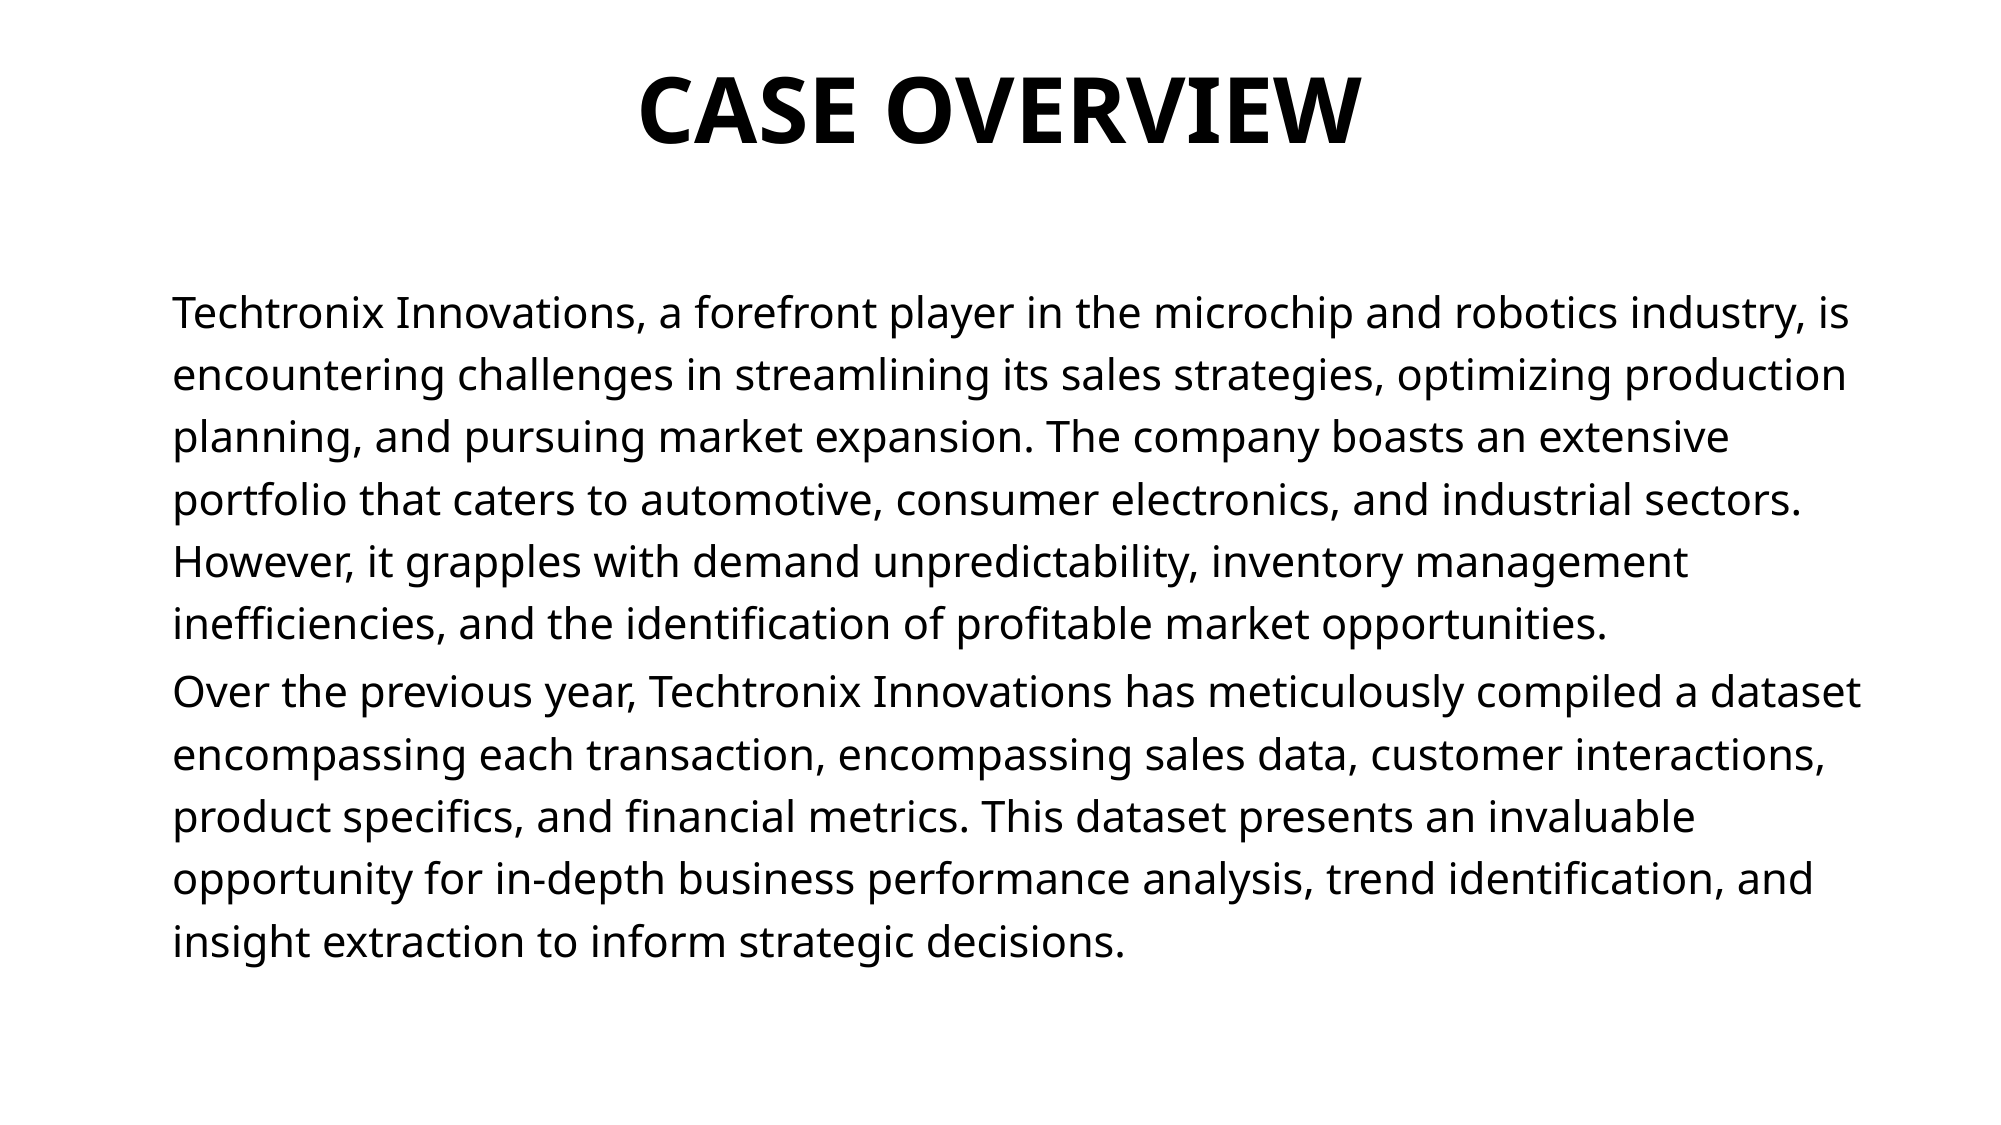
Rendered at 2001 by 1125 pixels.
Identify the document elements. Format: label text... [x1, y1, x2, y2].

list Techtronix Innovations, a forefront player in the microchip and robotics industry, is encountering challenges in streamlining its sales strategies, optimizing production planning, and pursuing market expansion. The company boasts an extensive portfolio that caters to automotive, consumer electronics, and industrial sectors. However, it grapples with demand unpredictability, inventory management inefficiencies, and the identification of profitable market opportunities. Over the previous year, Techtronix Innovations has meticulously compiled a dataset encompassing each transaction, encompassing sales data, customer interactions, product specifics, and financial metrics. This dataset presents an invaluable opportunity for in-depth business performance analysis, trend identification, and insight extraction to inform strategic decisions. [157, 243, 1883, 1066]
title CASE OVERVIEW [137, 59, 1863, 278]
